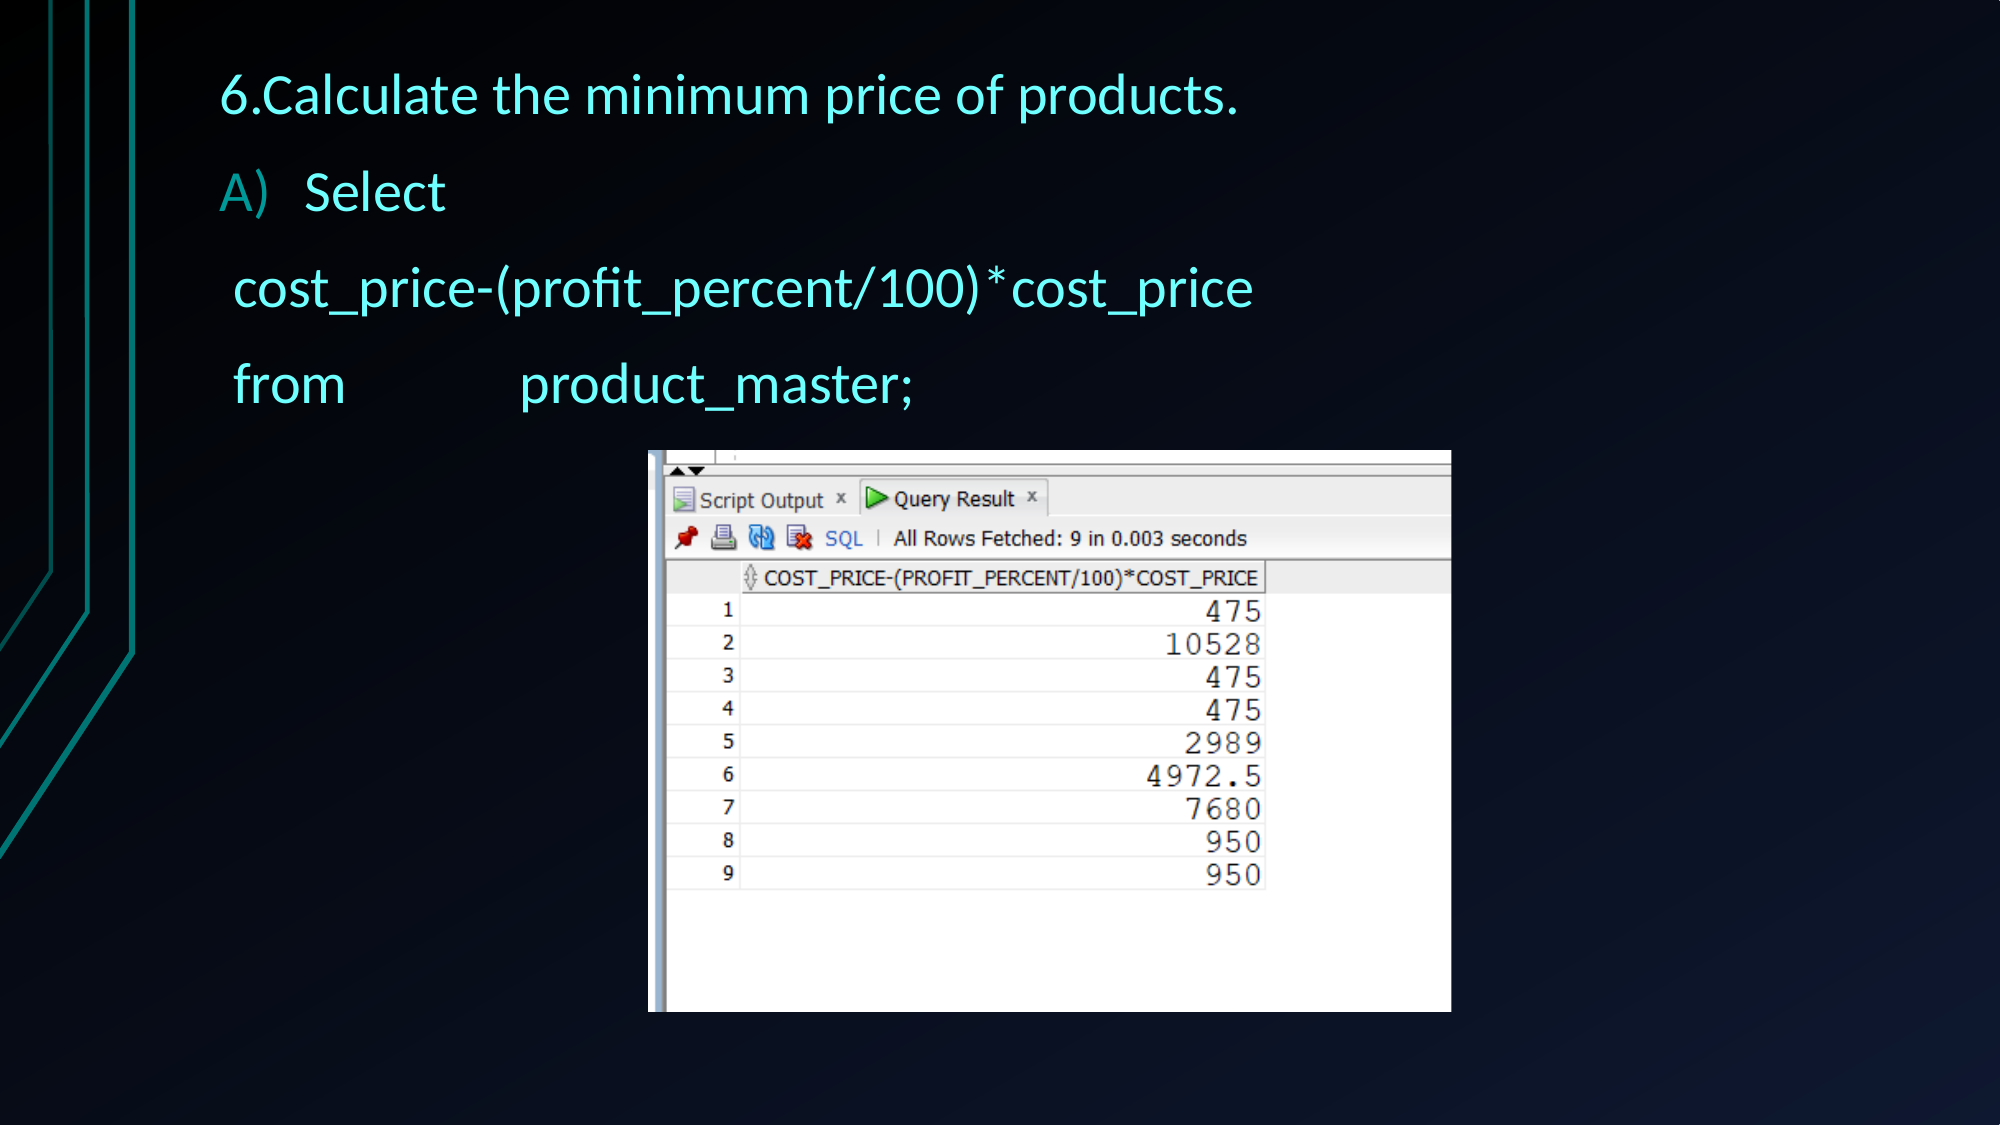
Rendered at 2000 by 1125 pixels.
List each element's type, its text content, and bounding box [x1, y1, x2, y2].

list 6.Calculate the minimum price of products. Select cost_price-(profit_percent/100)*cost_price from product_master; [199, 54, 1900, 1012]
picture [647, 450, 1452, 1012]
